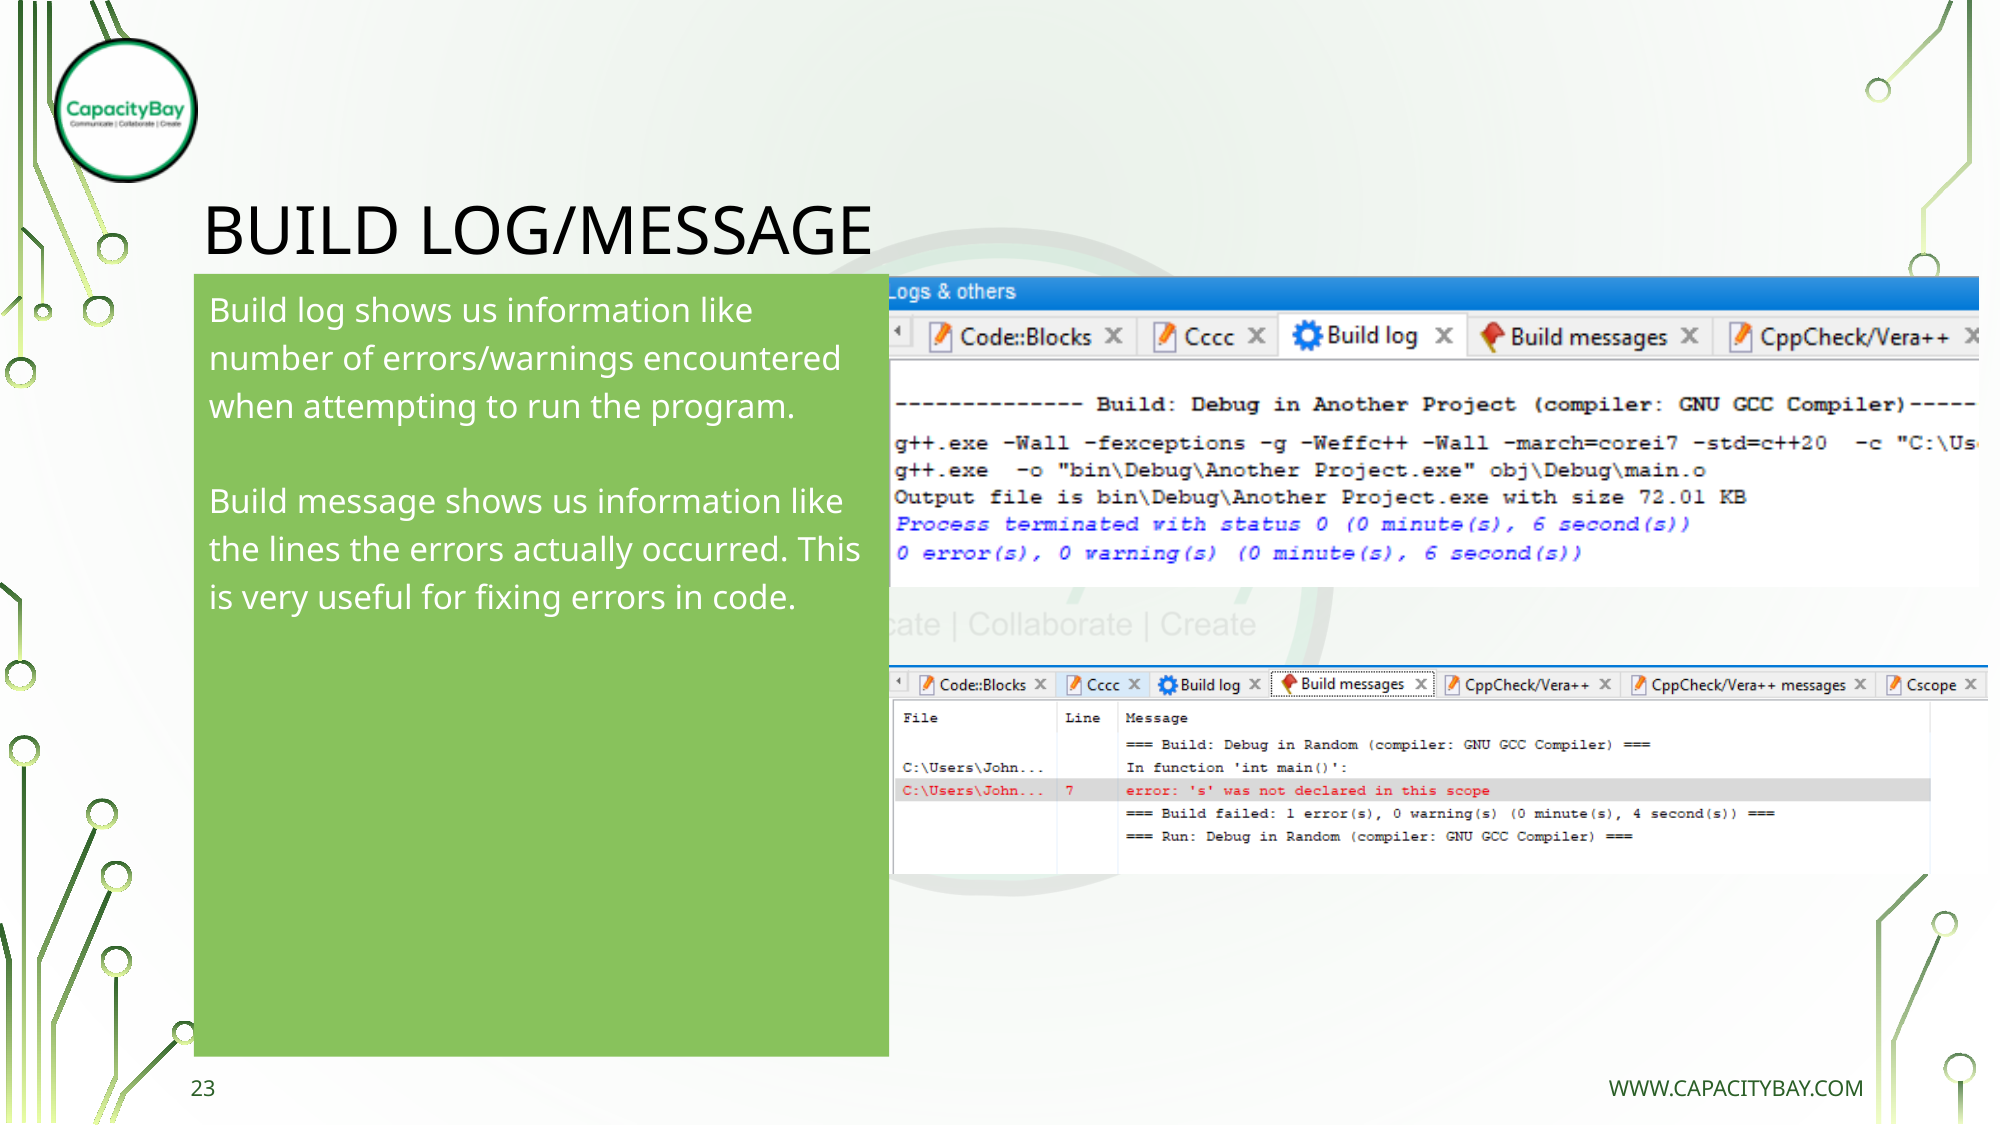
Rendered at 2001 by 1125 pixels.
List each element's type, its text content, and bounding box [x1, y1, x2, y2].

slide_number 23 [104, 1058, 231, 1119]
list Build log shows us information like number of errors/warnings encountered when attempting to run the program. Build message shows us information like the lines the errors actually occurred. This is very useful for fixing errors in code. [193, 273, 890, 1057]
picture [888, 227, 1988, 897]
title BUILD LOG/MESSAGE [187, 99, 1161, 277]
picture [54, 38, 198, 183]
footer www.capacitybay.com [1593, 1058, 2000, 1119]
